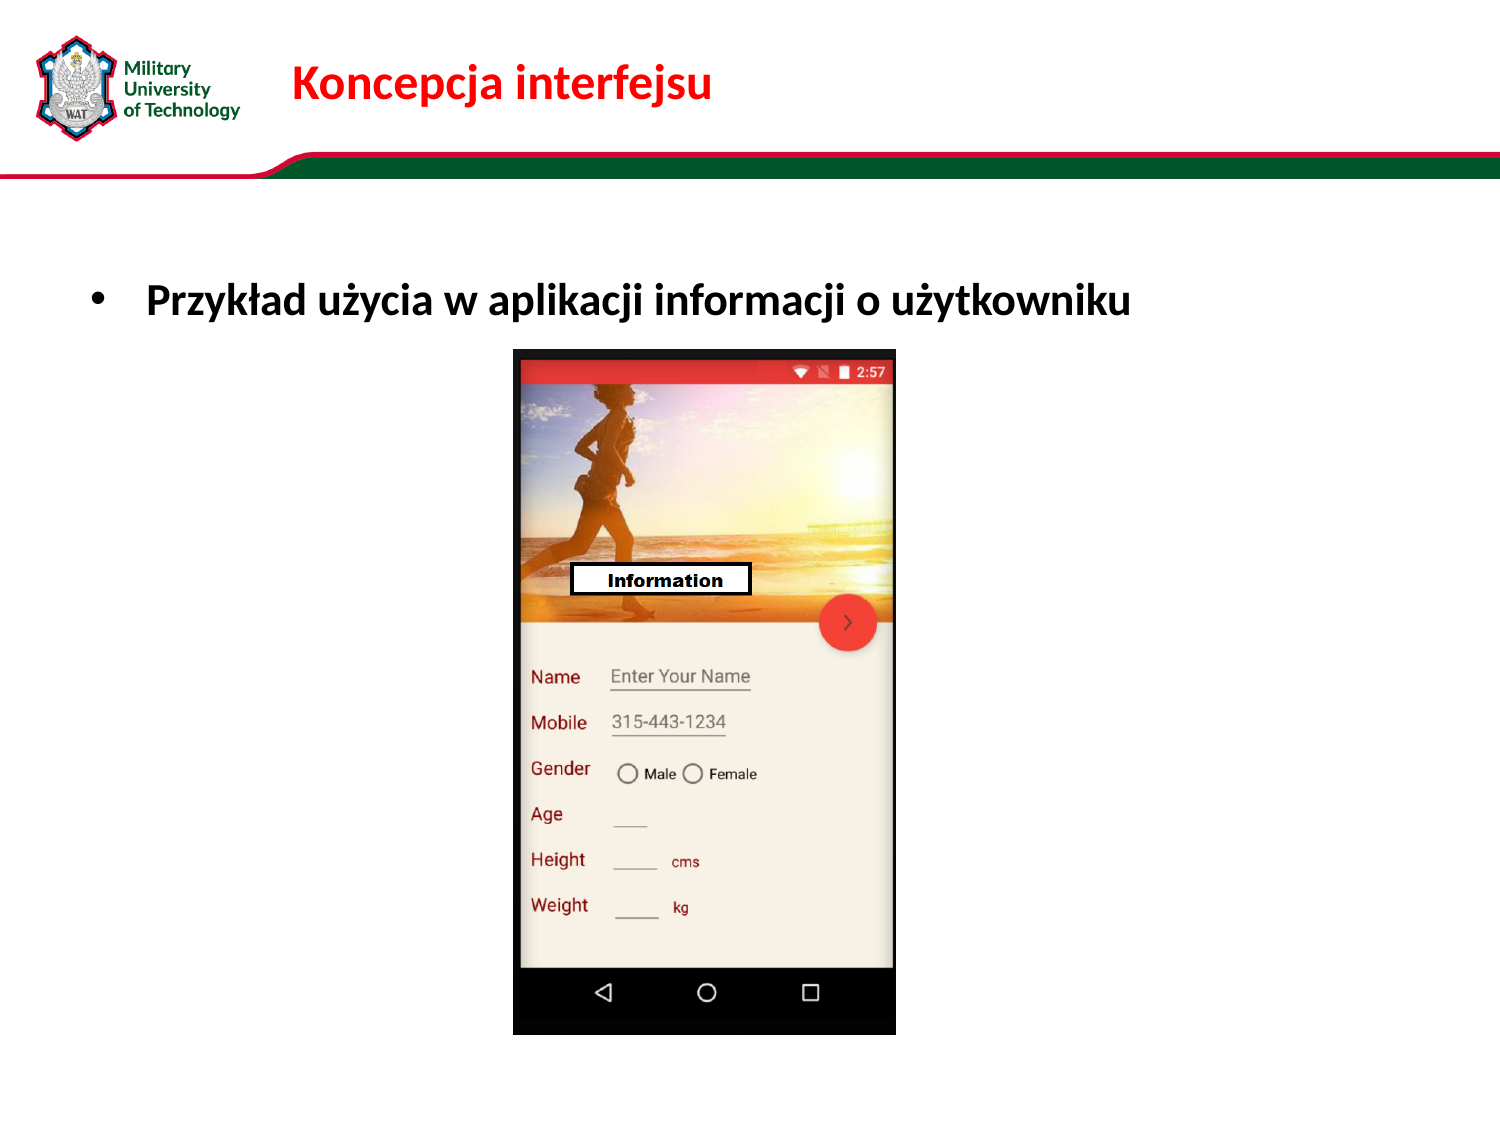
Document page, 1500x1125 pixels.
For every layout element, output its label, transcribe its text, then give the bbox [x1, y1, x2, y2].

picture [513, 349, 897, 1036]
list Przykład użycia w aplikacji informacji o użytkowniku [75, 262, 1425, 1005]
picture [0, 0, 1500, 179]
